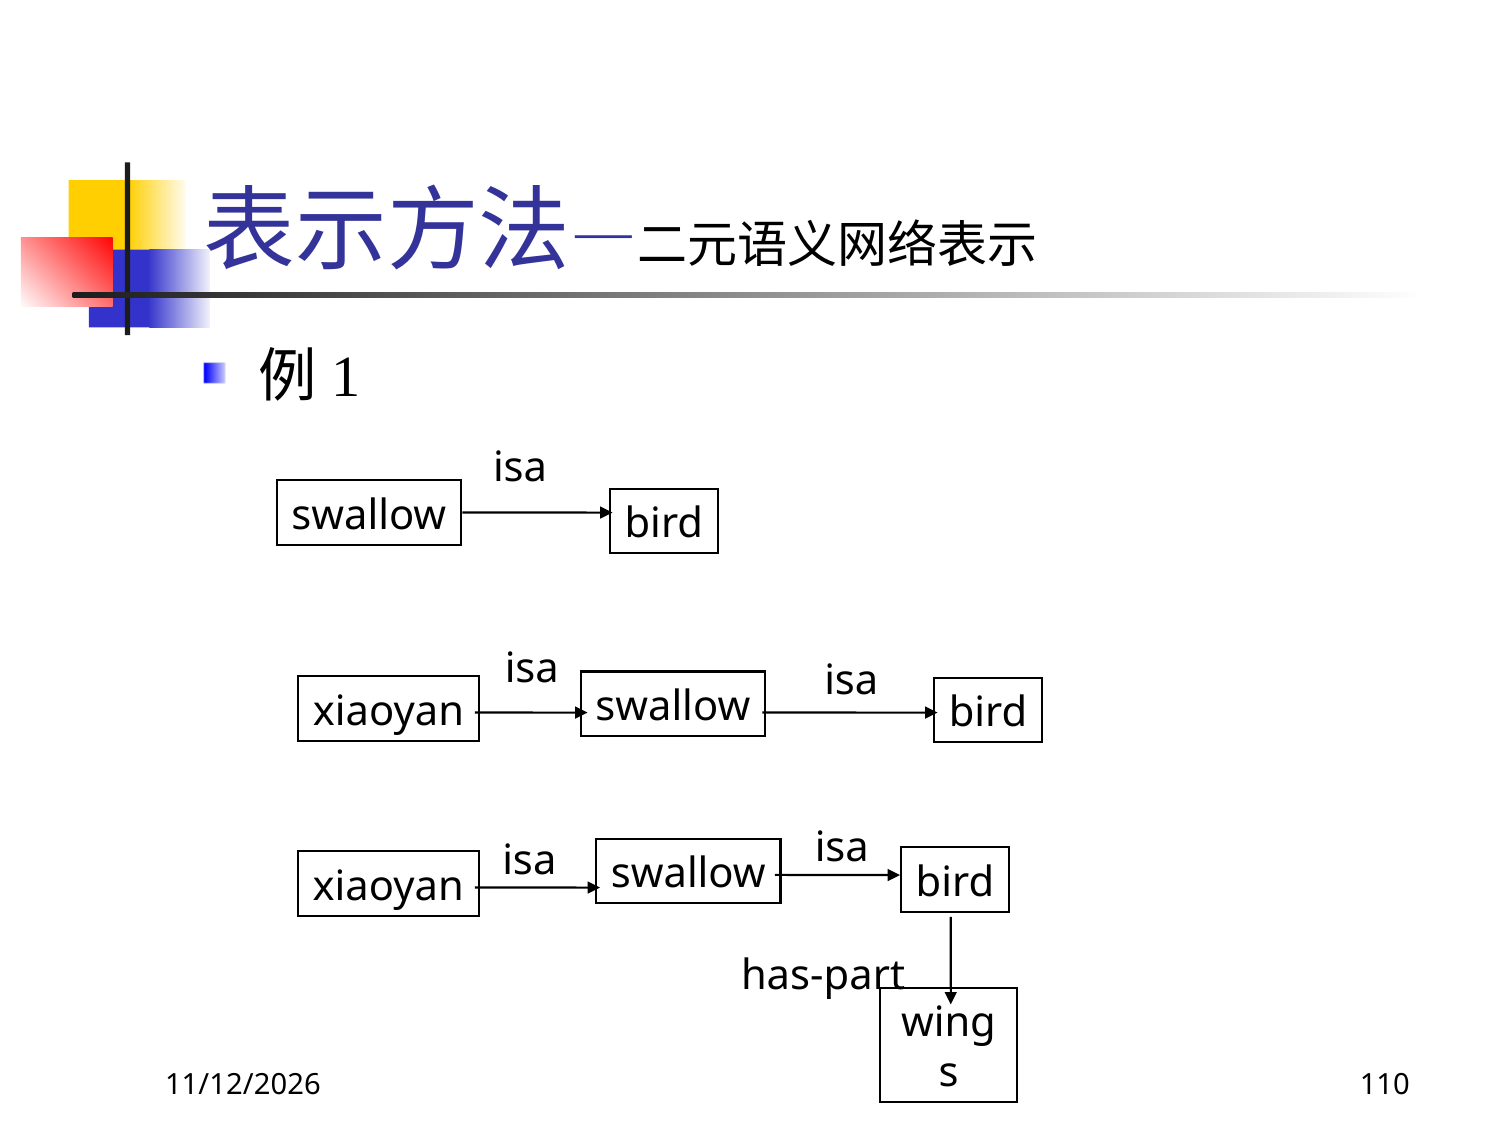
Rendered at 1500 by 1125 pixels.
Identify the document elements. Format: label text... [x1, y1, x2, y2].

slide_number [149, 1037, 463, 1113]
text_box has-part [726, 940, 927, 1006]
text_box isa [490, 633, 578, 699]
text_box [584, 645, 1040, 744]
title 表示方法—二元语义网络表示 [188, 101, 1468, 289]
slide_number 110 [1112, 1037, 1426, 1113]
text_box swallow [276, 480, 462, 545]
list 例1 [187, 331, 1469, 425]
text_box [944, 927, 957, 1005]
text_box wings [879, 987, 1018, 1103]
text_box [462, 506, 613, 519]
picture [202, 361, 228, 386]
text_box bird [609, 488, 718, 554]
text_box [474, 706, 579, 719]
text_box isa [478, 432, 641, 498]
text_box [301, 812, 1007, 918]
text_box xiaoyan [298, 676, 479, 741]
